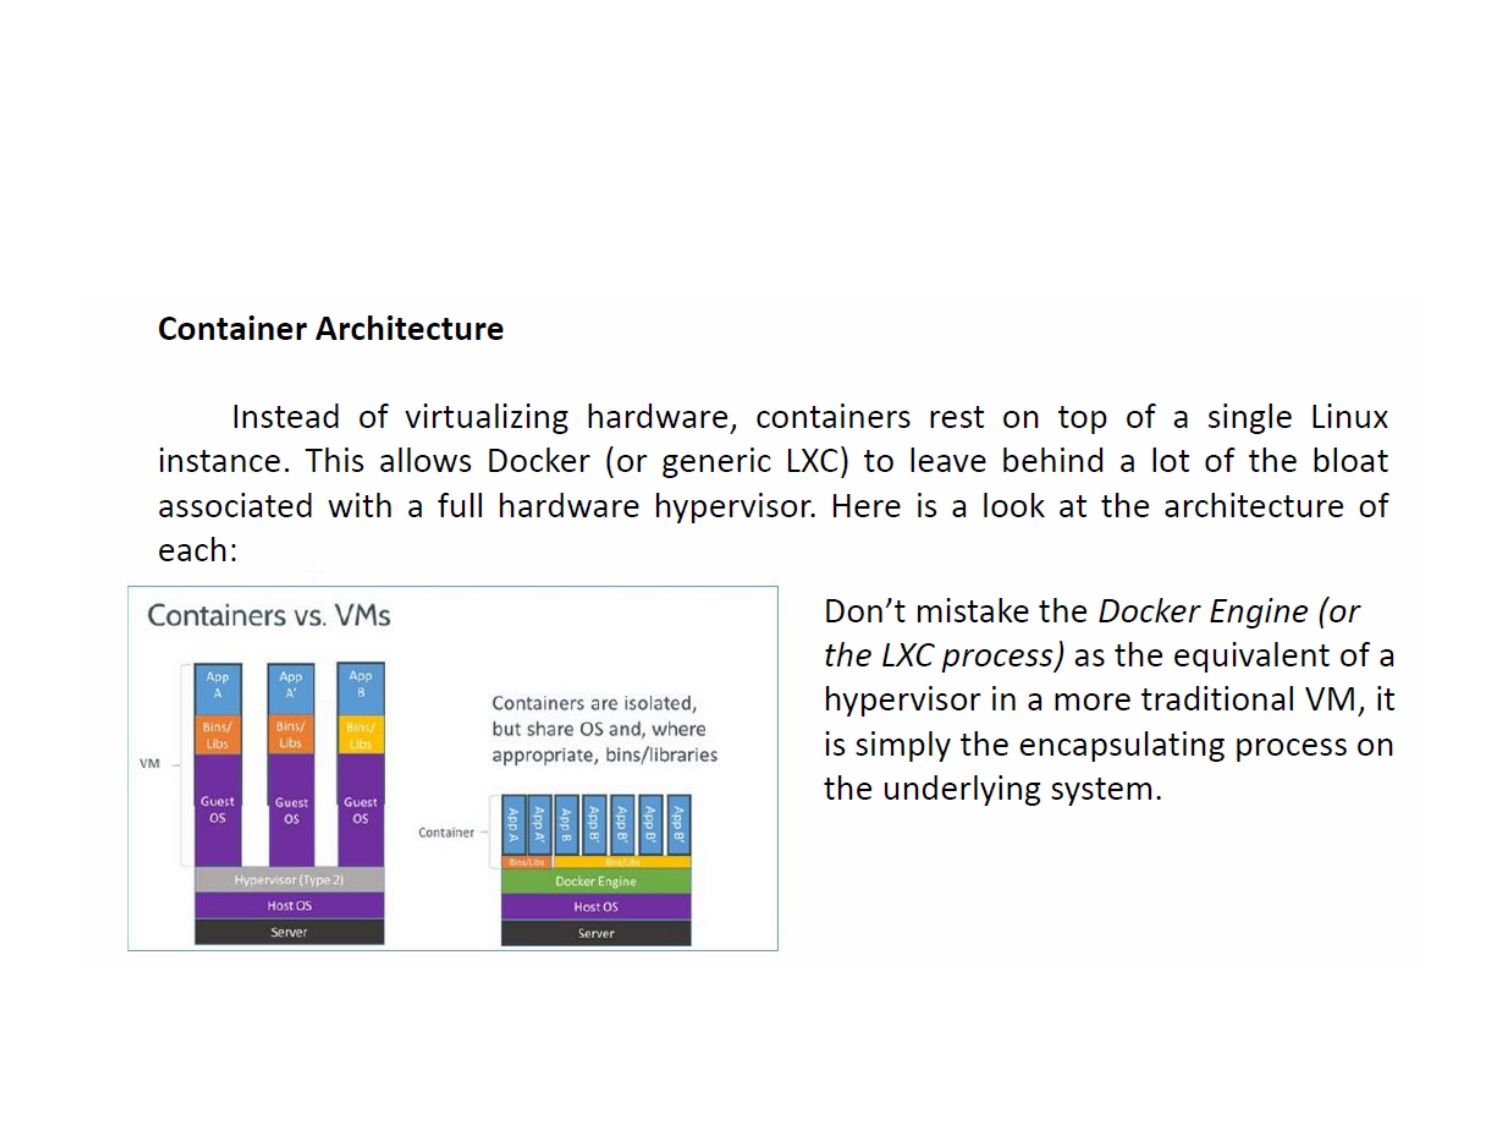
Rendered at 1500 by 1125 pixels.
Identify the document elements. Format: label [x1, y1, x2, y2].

list [74, 296, 1426, 972]
